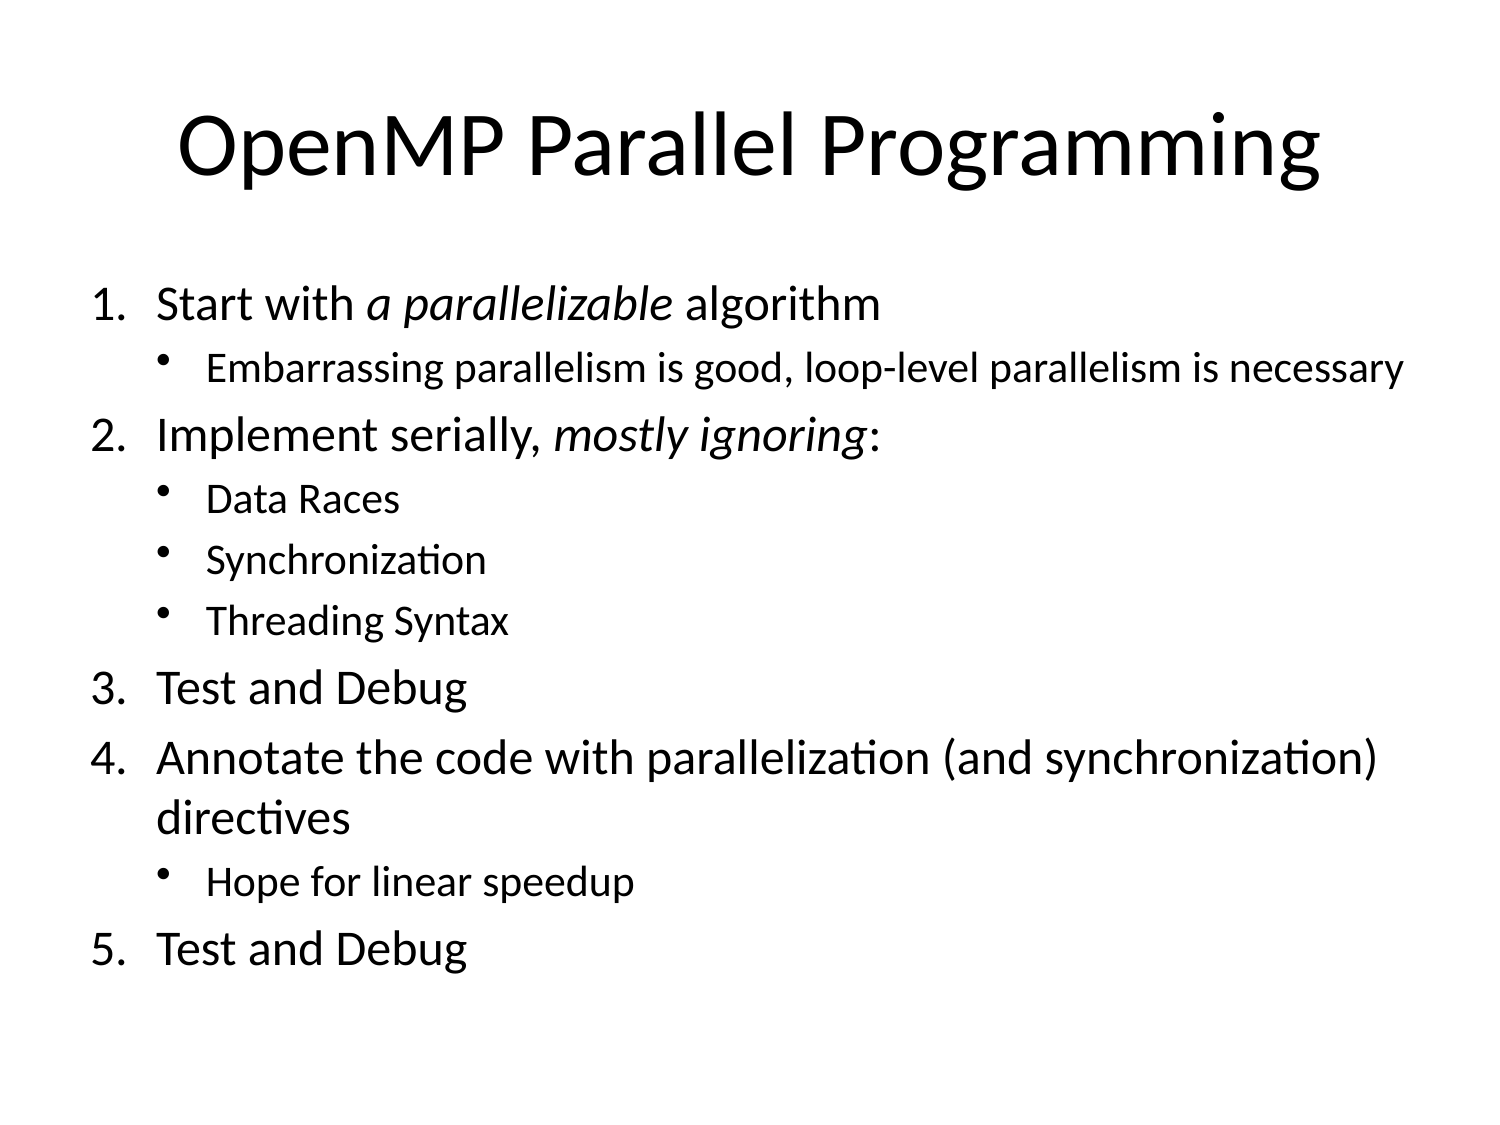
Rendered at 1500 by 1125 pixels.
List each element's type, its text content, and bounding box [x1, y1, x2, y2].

list Start with a parallelizable algorithm Embarrassing parallelism is good, loop-level parallelism is necessary Implement serially, mostly ignoring: Data Races Synchronization Threading Syntax Test and Debug Annotate the code with parallelization (and synchronization) directives Hope for linear speedup Test and Debug [75, 262, 1425, 1005]
title OpenMP Parallel Programming [75, 45, 1425, 233]
